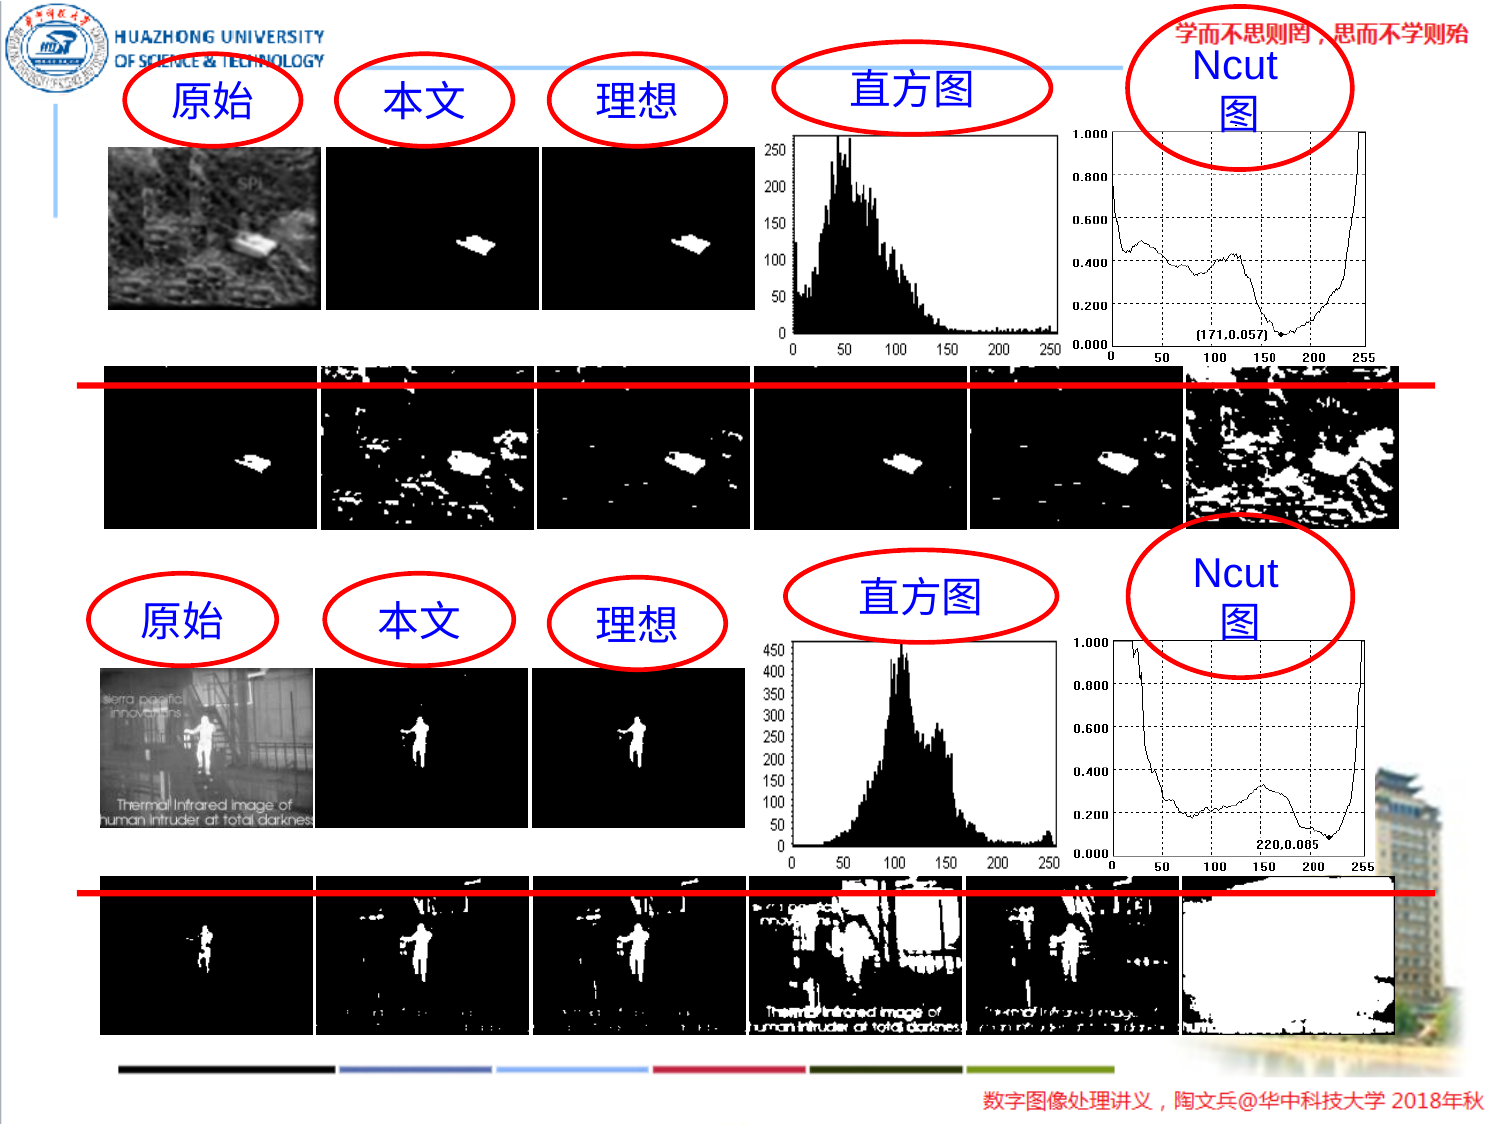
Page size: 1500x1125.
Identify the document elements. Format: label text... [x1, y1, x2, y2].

text_box 理想 [549, 577, 726, 634]
text_box 直方图 [773, 41, 1051, 123]
text_box 理想 [549, 53, 726, 123]
picture [0, 1, 1500, 1124]
text_box 本文 [336, 53, 513, 123]
text_box 原始 [88, 573, 277, 638]
text_box Ncut图 [1128, 538, 1353, 634]
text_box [99, 635, 1395, 1036]
text_box Ncut图 [1127, 6, 1353, 123]
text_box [104, 125, 1400, 530]
text_box 本文 [324, 573, 514, 634]
text_box 原始 [124, 53, 302, 123]
text_box 直方图 [785, 549, 1058, 634]
